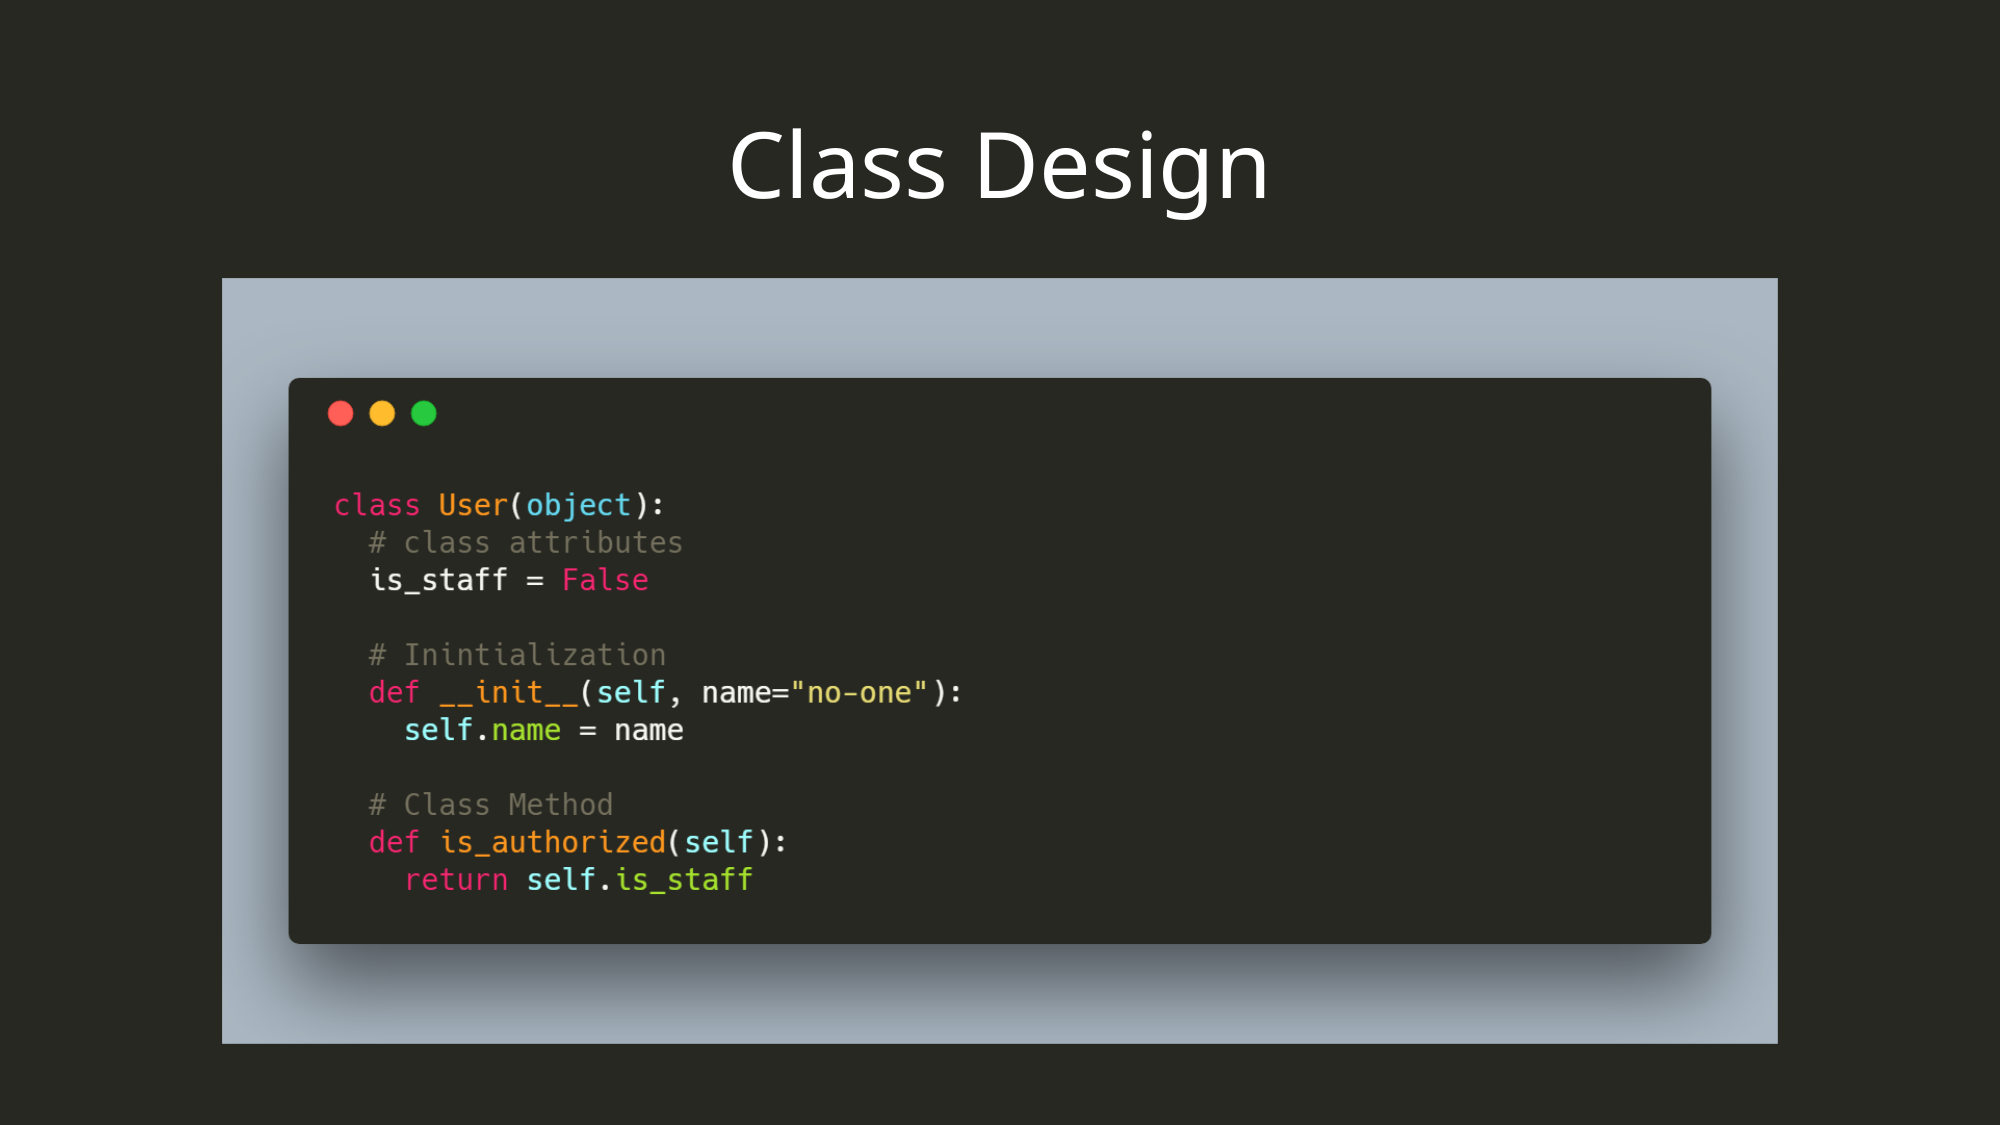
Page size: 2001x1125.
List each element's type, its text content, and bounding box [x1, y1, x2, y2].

picture [221, 277, 1779, 1045]
title Class Design [137, 59, 1863, 278]
